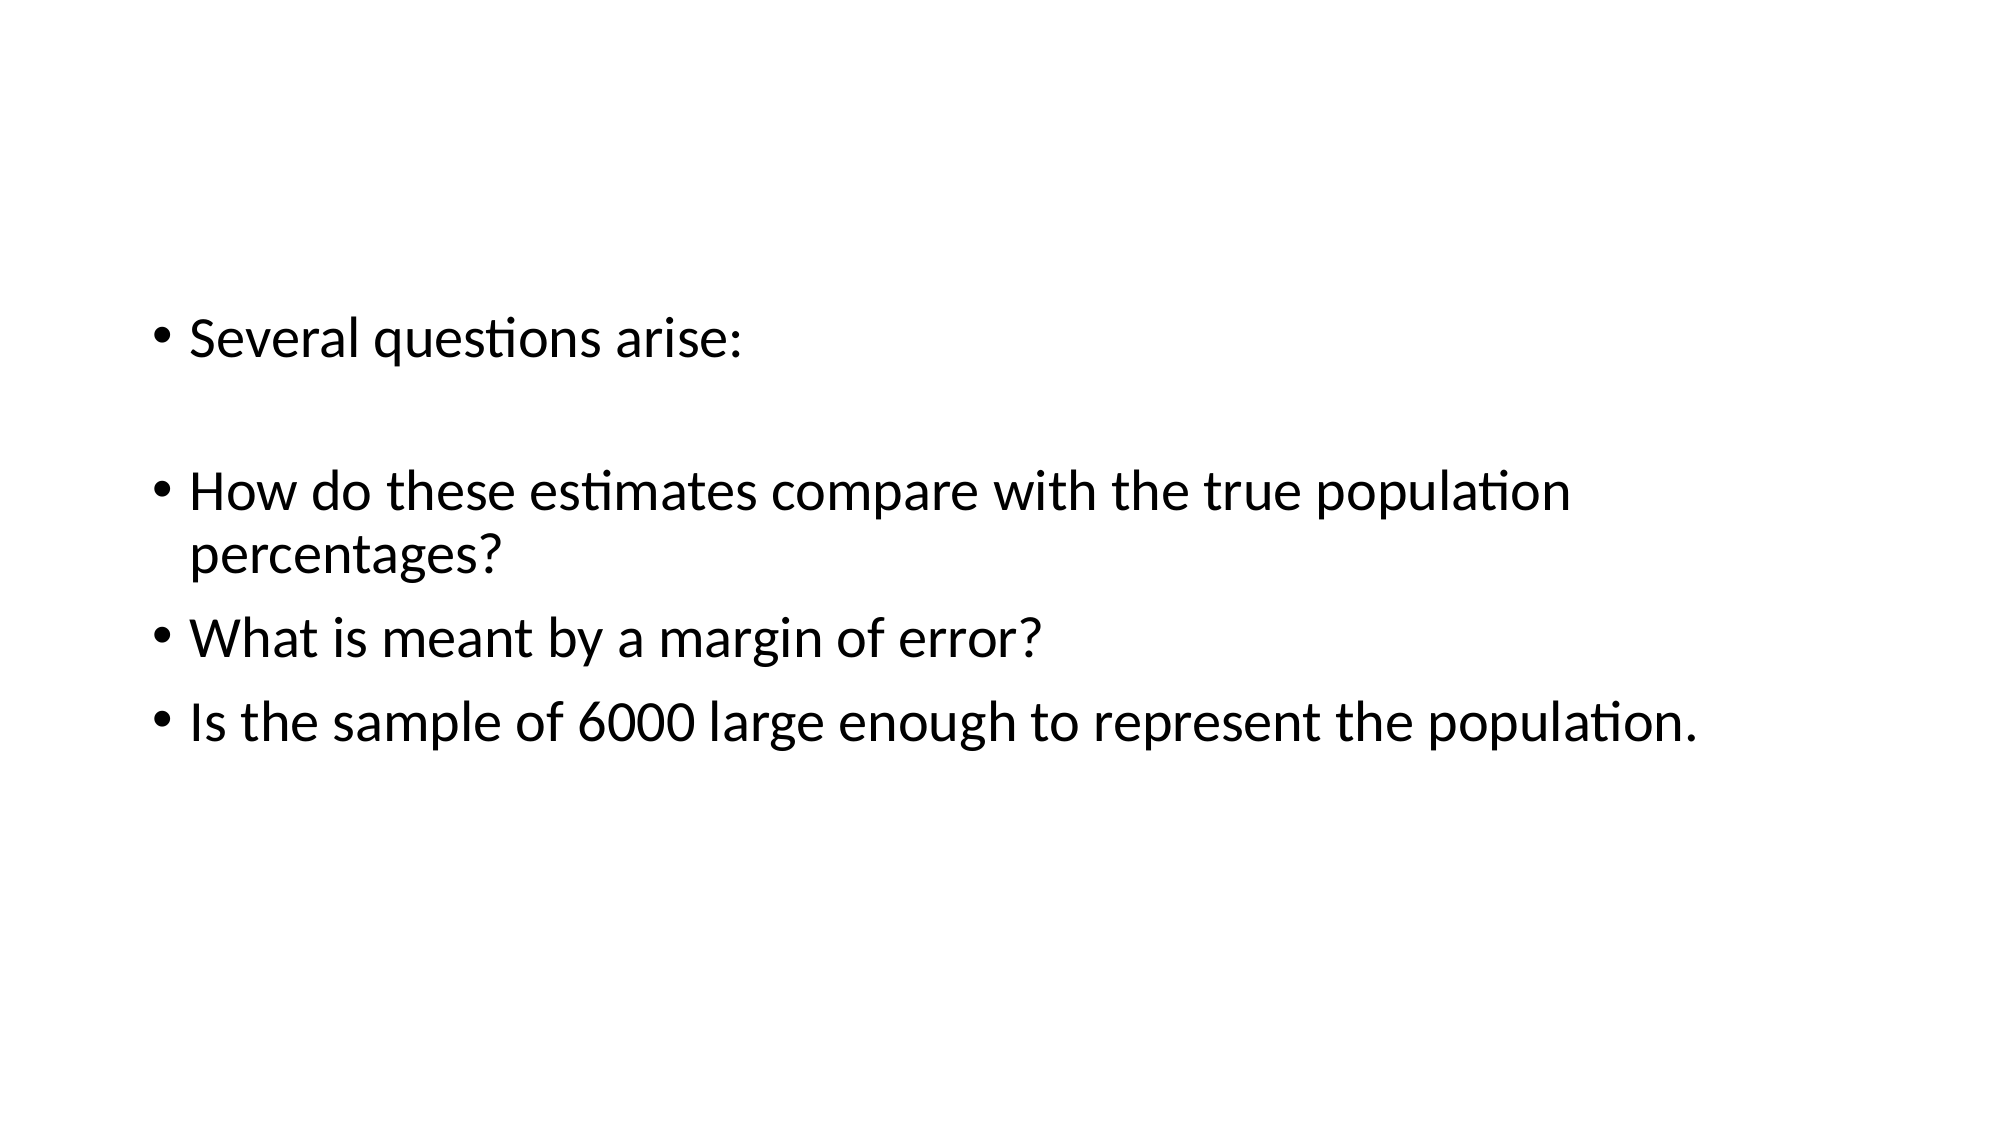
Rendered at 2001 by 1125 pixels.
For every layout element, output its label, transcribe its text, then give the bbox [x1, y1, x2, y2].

list Several questions arise: How do these estimates compare with the true population percentages? What is meant by a margin of error? Is the sample of 6000 large enough to represent the population. [137, 299, 1863, 1014]
